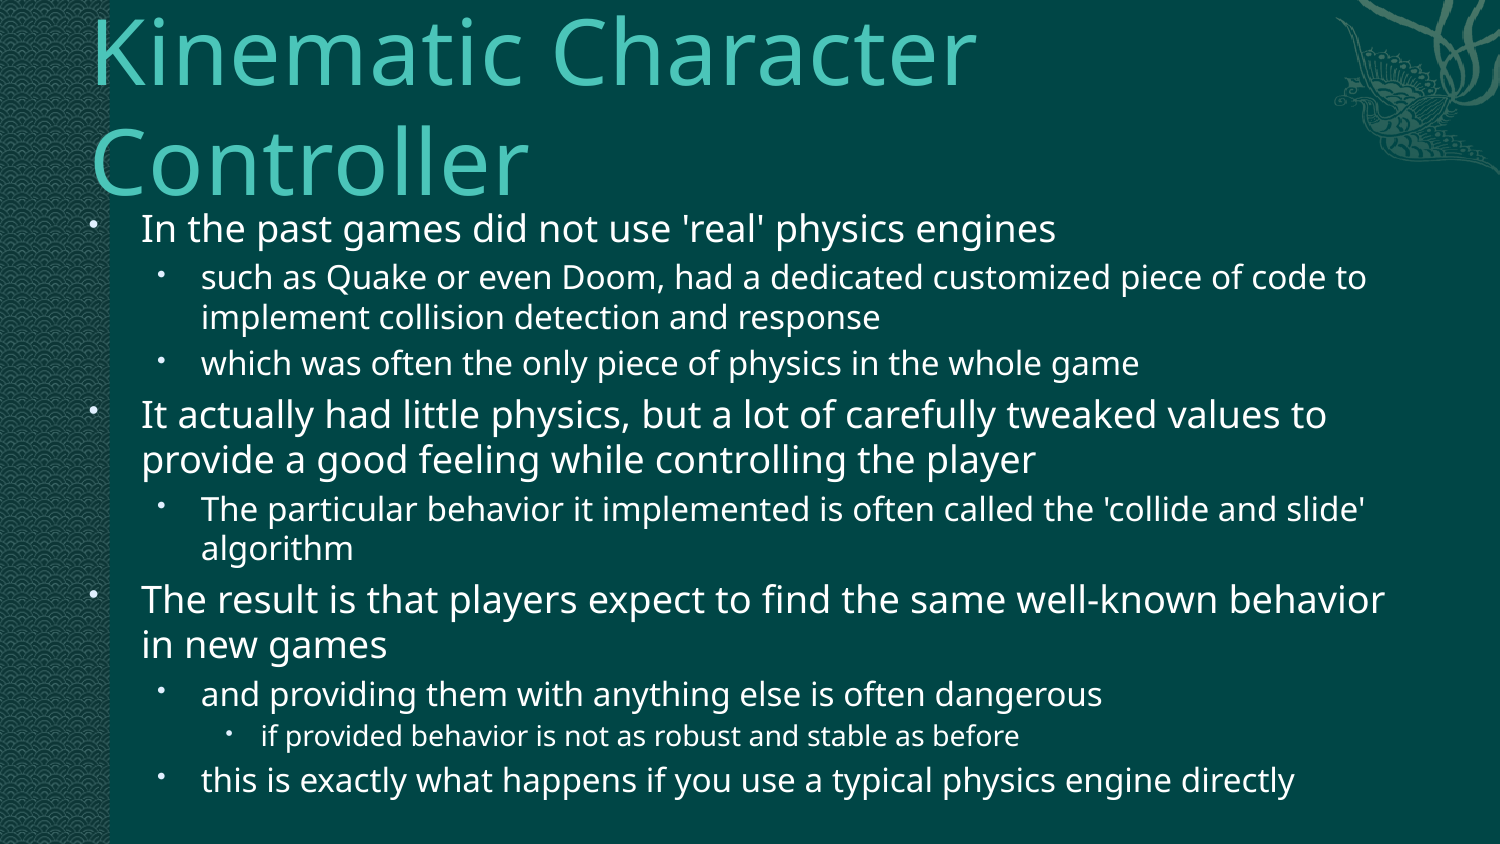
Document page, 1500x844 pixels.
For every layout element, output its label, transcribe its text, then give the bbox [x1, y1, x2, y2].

title Kinematic Character Controller [75, 33, 1351, 175]
picture [0, 0, 110, 844]
list In the past games did not use 'real' physics engines such as Quake or even Doom, had a dedicated customized piece of code to implement collision detection and response which was often the only piece of physics in the whole game It actually had little physics, but a lot of carefully tweaked values to provide a good feeling while controlling the player The particular behavior it implemented is often called the 'collide and slide' algorithm The result is that players expect to find the same well-known behavior in new games and providing them with anything else is often dangerous if provided behavior is not as robust and stable as before this is exactly what happens if you use a typical physics engine directly [75, 196, 1425, 824]
